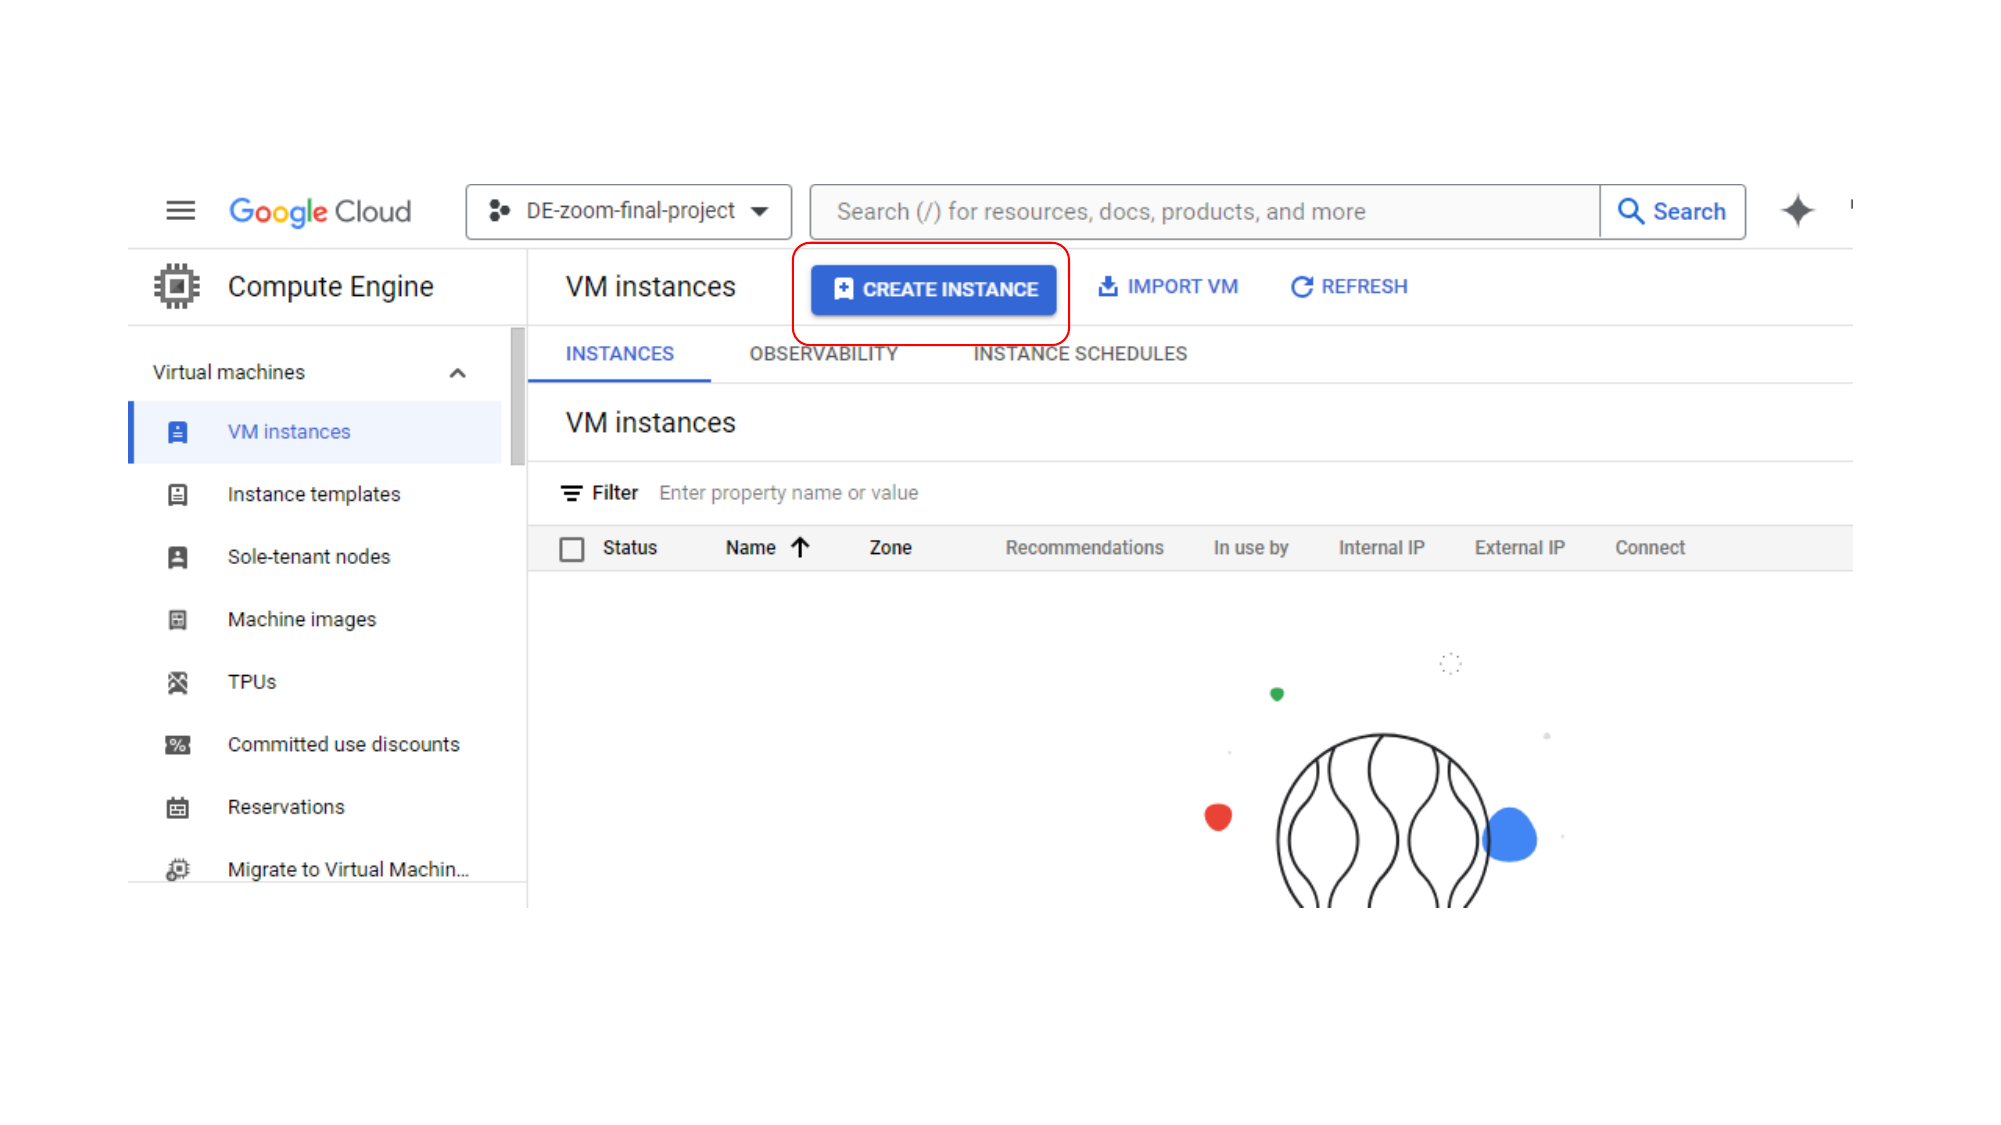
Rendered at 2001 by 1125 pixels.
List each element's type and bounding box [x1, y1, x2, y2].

text_box [128, 183, 1853, 908]
